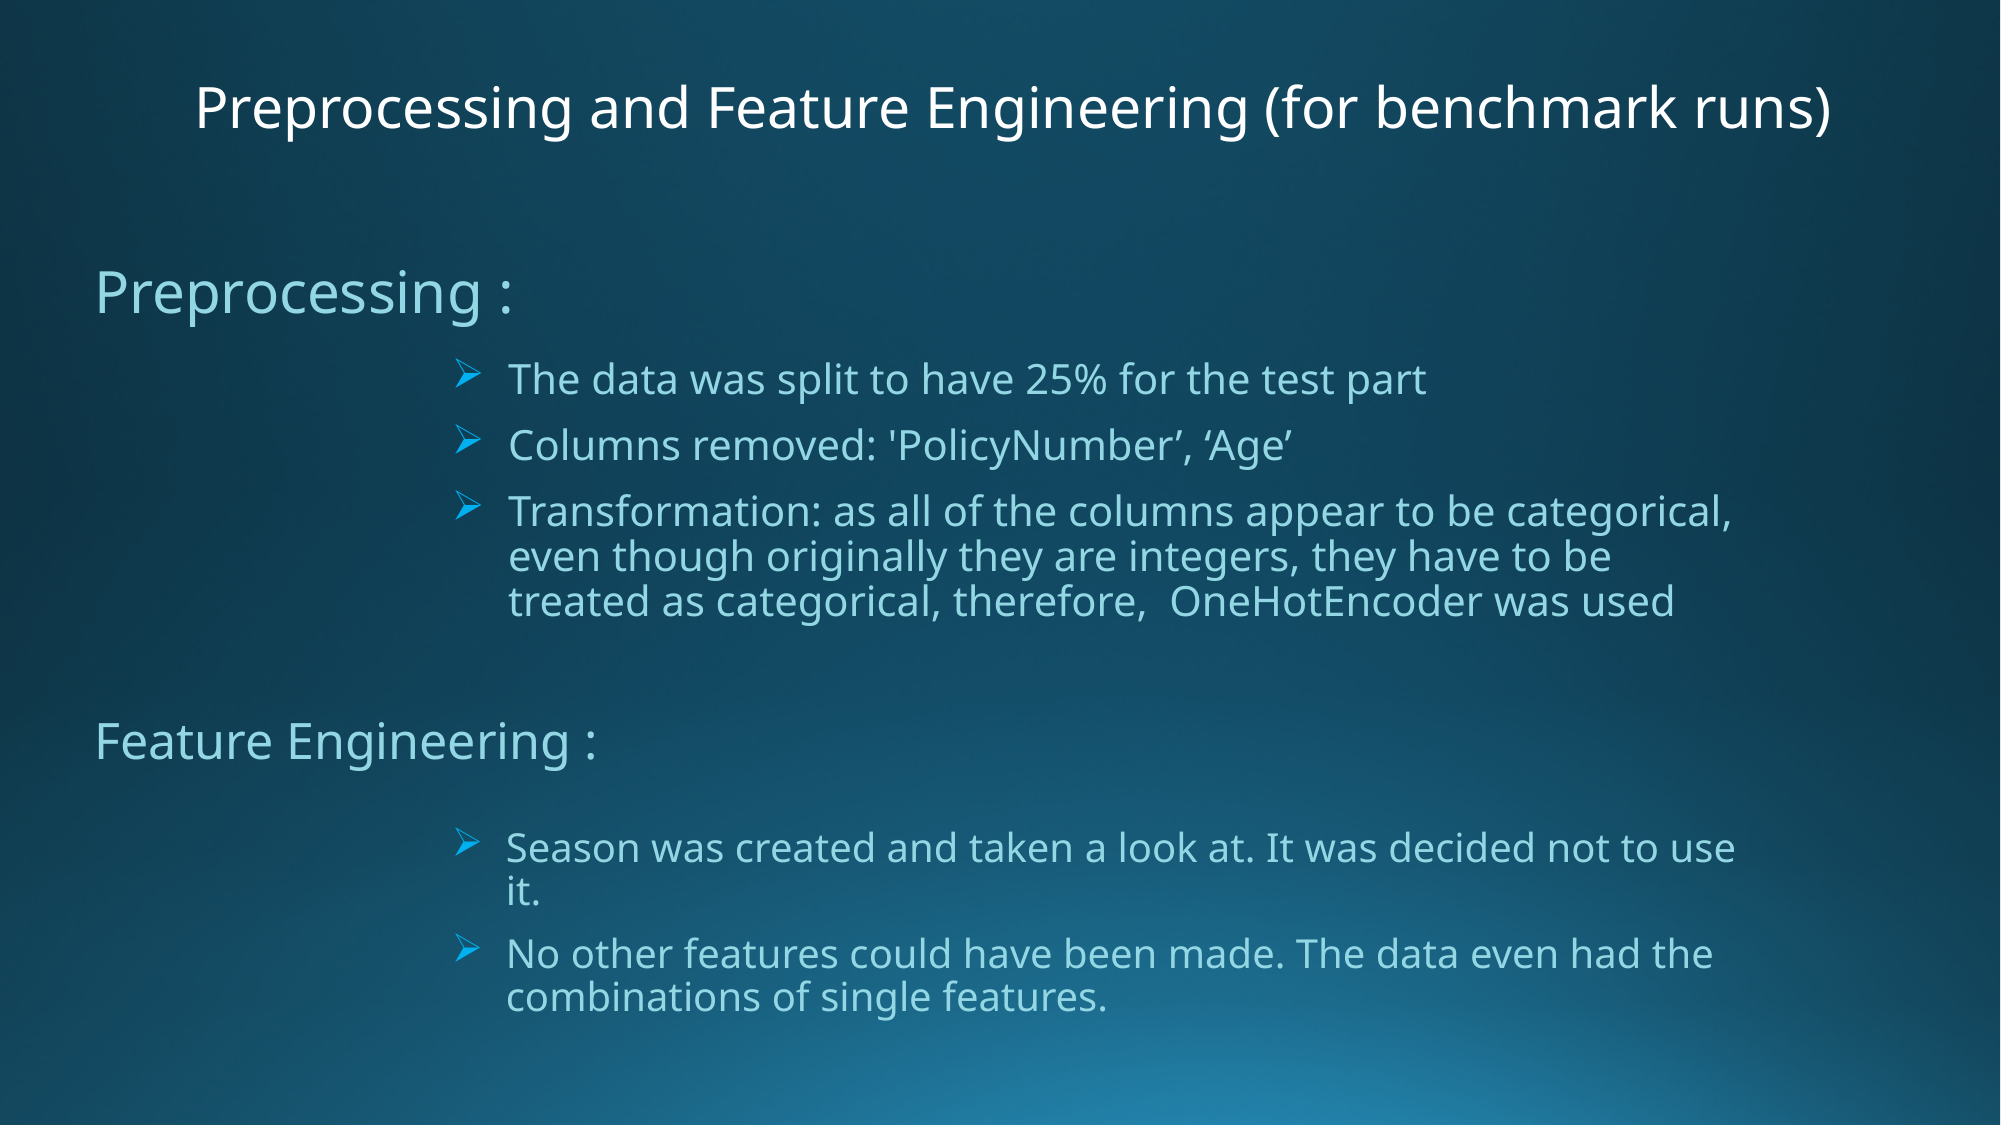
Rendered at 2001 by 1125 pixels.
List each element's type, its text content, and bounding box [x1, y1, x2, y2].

text_box The data was split to have 25% for the test part Columns removed: 'PolicyNumber’, ‘Age’ Transformation: as all of the columns appear to be categorical, even though originally they are integers, they have to be treated as categorical, therefore, OneHotEncoder was used [436, 351, 1761, 670]
subtitle Preprocessing and Feature Engineering (for benchmark runs) [179, 39, 1945, 149]
picture [0, 0, 2001, 1125]
text_box Preprocessing : [79, 224, 1118, 334]
text_box Feature Engineering : [79, 669, 646, 778]
text_box Season was created and taken a look at. It was decided not to use it. No other features could have been made. The data even had the combinations of single features. [436, 820, 1761, 1030]
